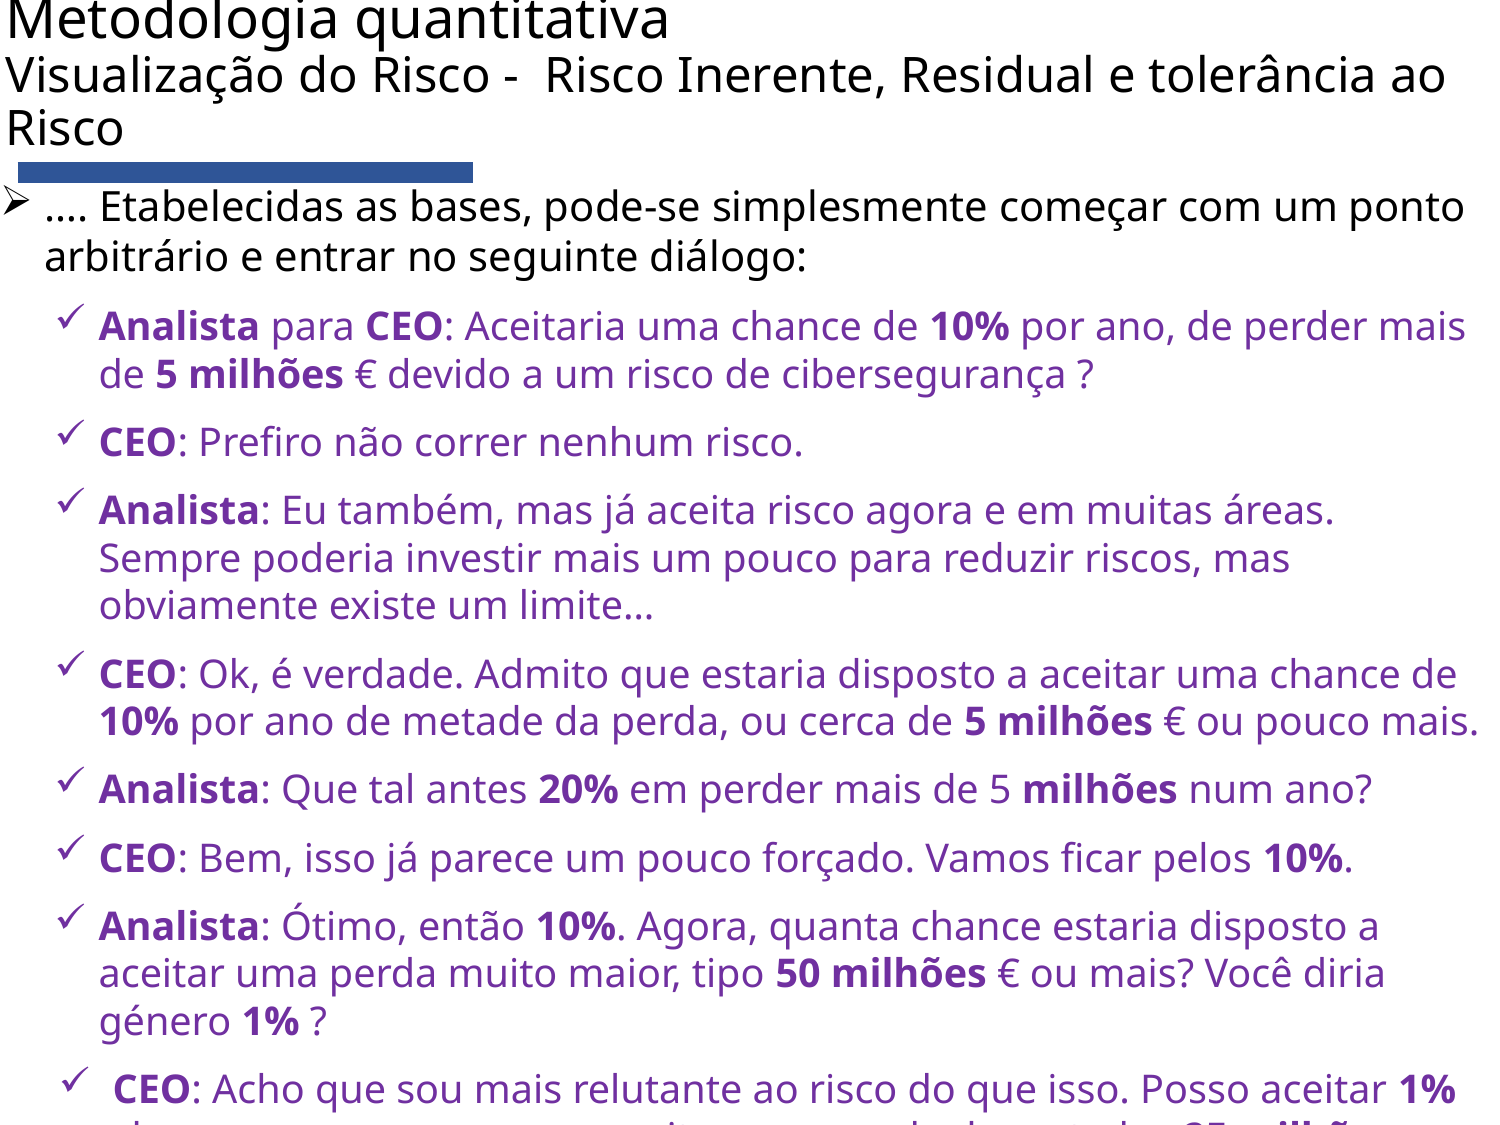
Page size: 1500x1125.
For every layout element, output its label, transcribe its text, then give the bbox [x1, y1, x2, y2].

list …. Etabelecidas as bases, pode-se simplesmente começar com um ponto arbitrário e entrar no seguinte diálogo: Analista para CEO: Aceitaria uma chance de 10% por ano, de perder mais de 5 milhões € devido a um risco de cibersegurança ? CEO: Prefiro não correr nenhum risco. Analista: Eu também, mas já aceita risco agora e em muitas áreas. Sempre poderia investir mais um pouco para reduzir riscos, mas obviamente existe um limite… CEO: Ok, é verdade. Admito que estaria disposto a aceitar uma chance de 10% por ano de metade da perda, ou cerca de 5 milhões € ou pouco mais. Analista: Que tal antes 20% em perder mais de 5 milhões num ano? CEO: Bem, isso já parece um pouco forçado. Vamos ficar pelos 10%. Analista: Ótimo, então 10%. Agora, quanta chance estaria disposto a aceitar uma perda muito maior, tipo 50 milhões € ou mais? Você diria género 1% ? CEO: Acho que sou mais relutante ao risco do que isso. Posso aceitar 1% chance por ano, mas para aceitar uma perda de metade, 25 milhões ou algum mais. . . …e continuava … [0, 172, 1500, 1000]
title Metodologia quantitativa Visualização do Risco - Risco Inerente, Residual e tolerância ao Risco [0, 0, 1491, 164]
